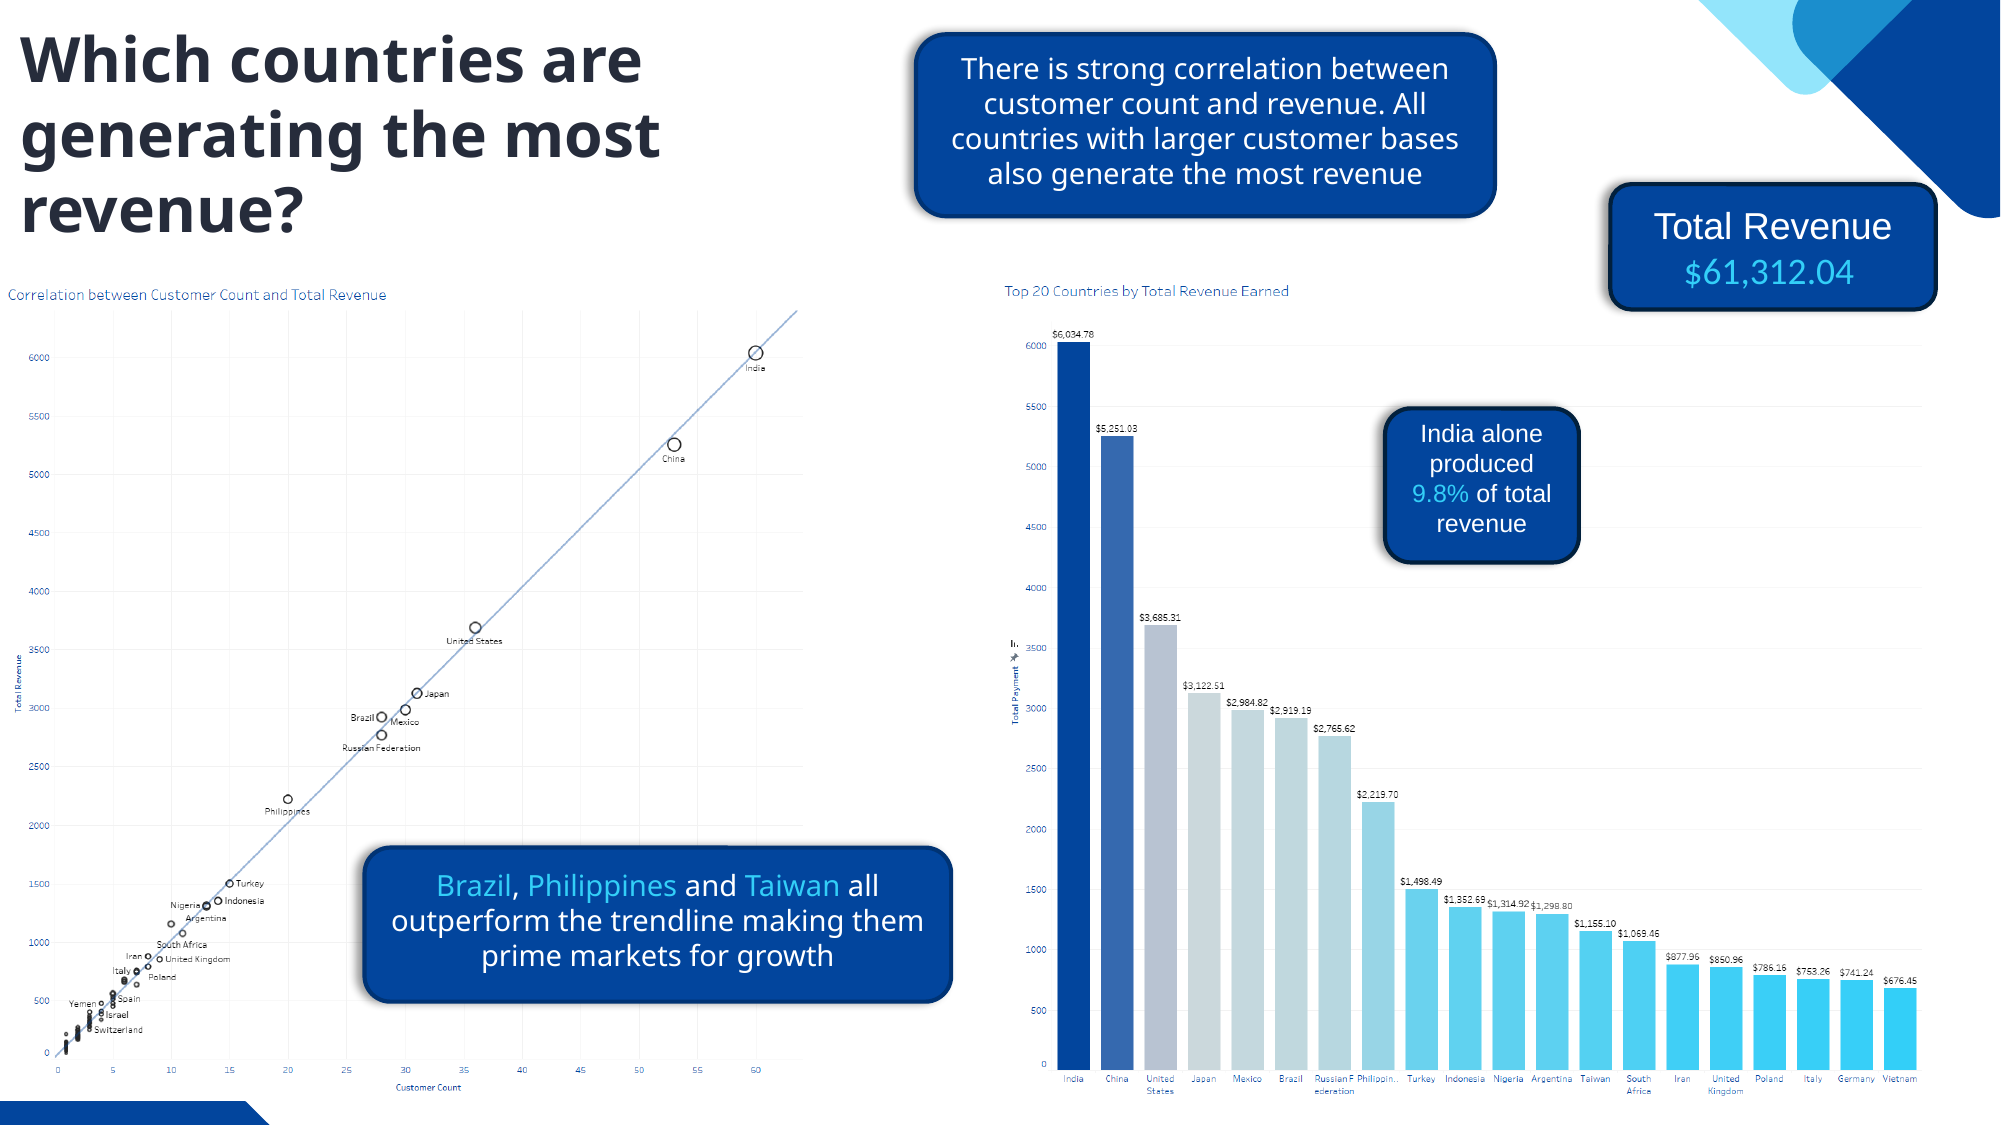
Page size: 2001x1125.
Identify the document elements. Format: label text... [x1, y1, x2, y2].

text_box There is strong correlation between customer count and revenue. All countries with larger customer bases also generate the most revenue [913, 32, 1498, 219]
text_box Which countries are generating the most revenue? [0, 0, 977, 126]
picture [0, 276, 808, 1101]
text_box Brazil, Philippines and Taiwan all outperform the trendline making them prime markets for growth [812, 845, 954, 1004]
picture [999, 276, 1922, 1101]
text_box Total Revenue $61,312.04 [1608, 182, 1938, 309]
